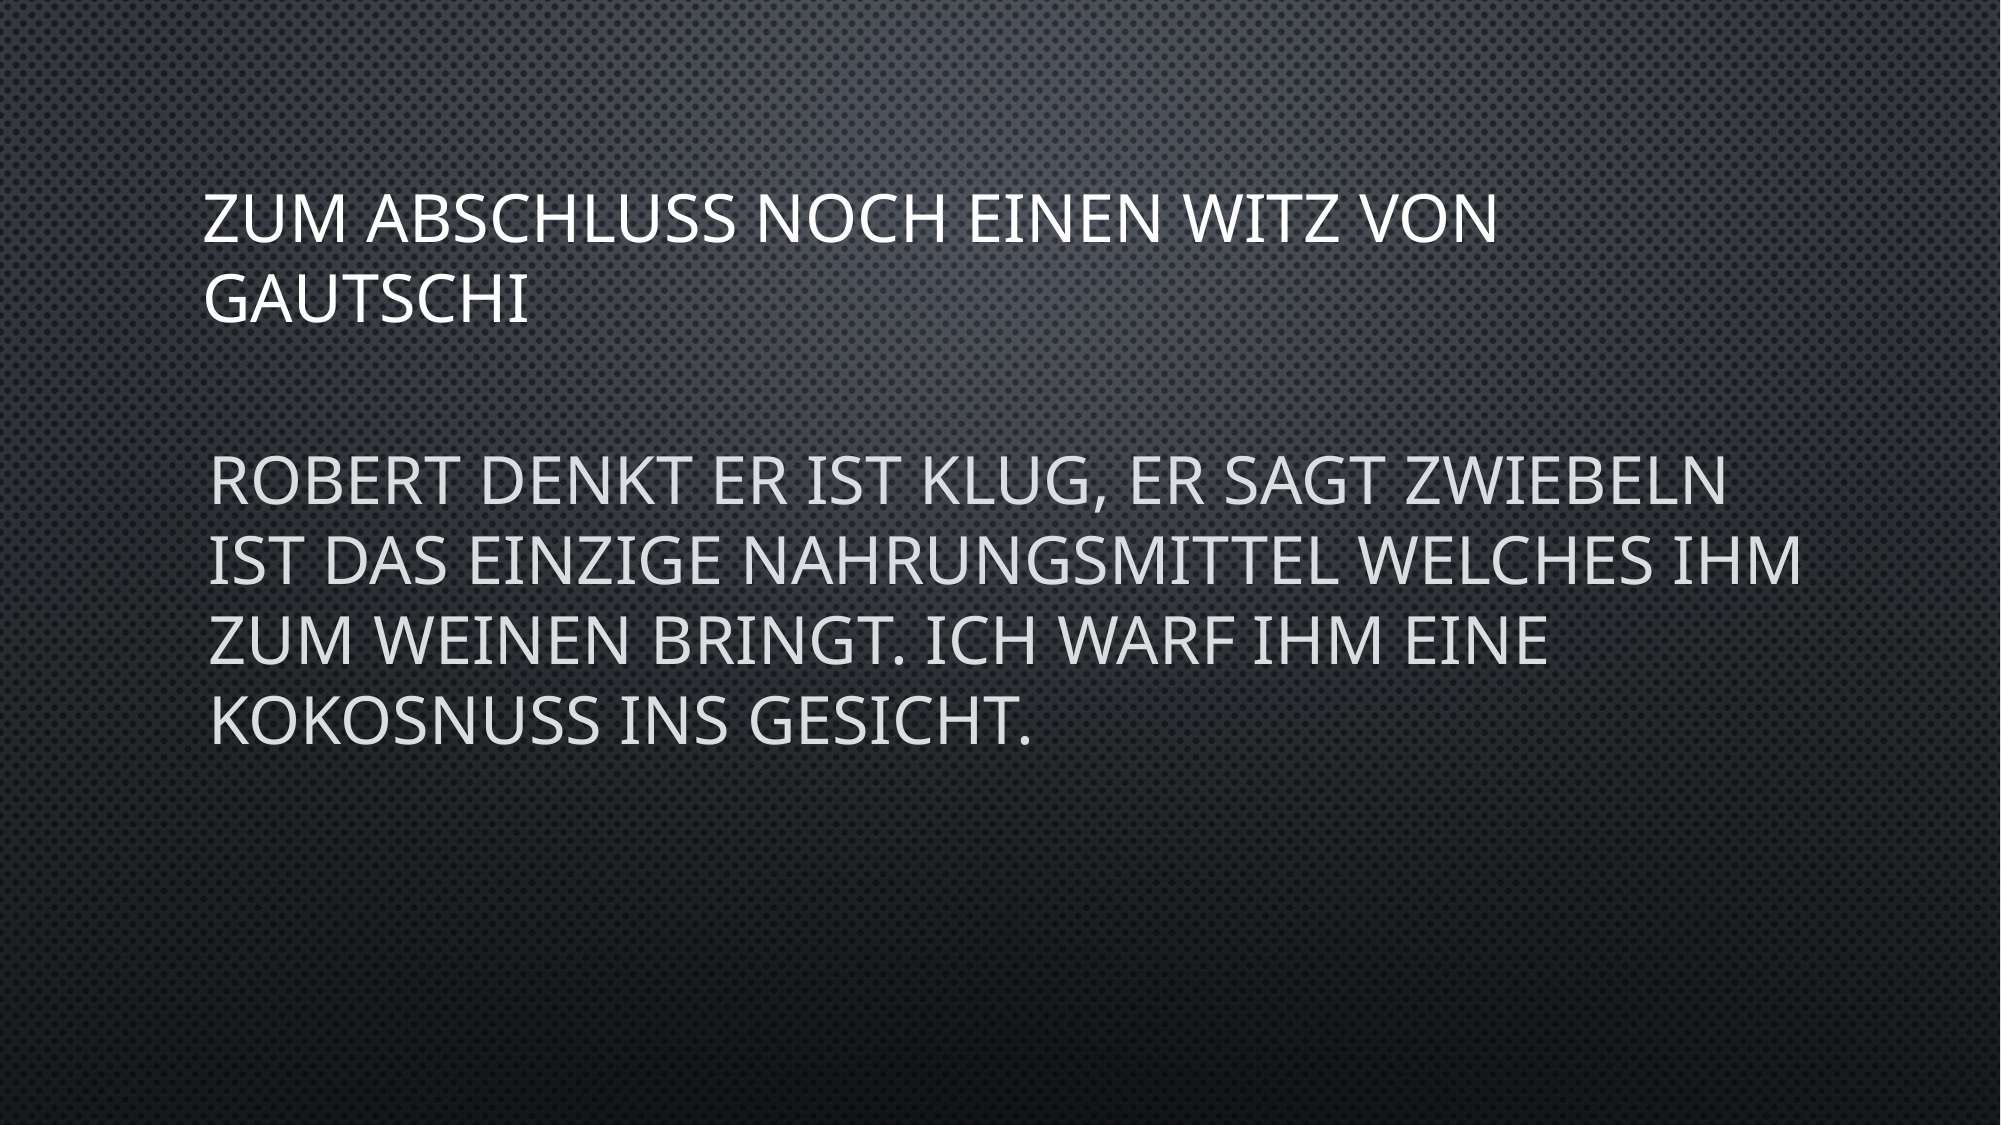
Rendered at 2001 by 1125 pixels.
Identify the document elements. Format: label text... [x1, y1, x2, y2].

list robert denkt er ist klug, er sagt zwiebeln ist das einzige Nahrungsmittel welches ihm zum weinen bringt. Ich warf ihm eine Kokosnuss ins gesicht. [193, 341, 1852, 855]
title Zum Abschluss noch einen witz von gautschi [187, 99, 1859, 413]
